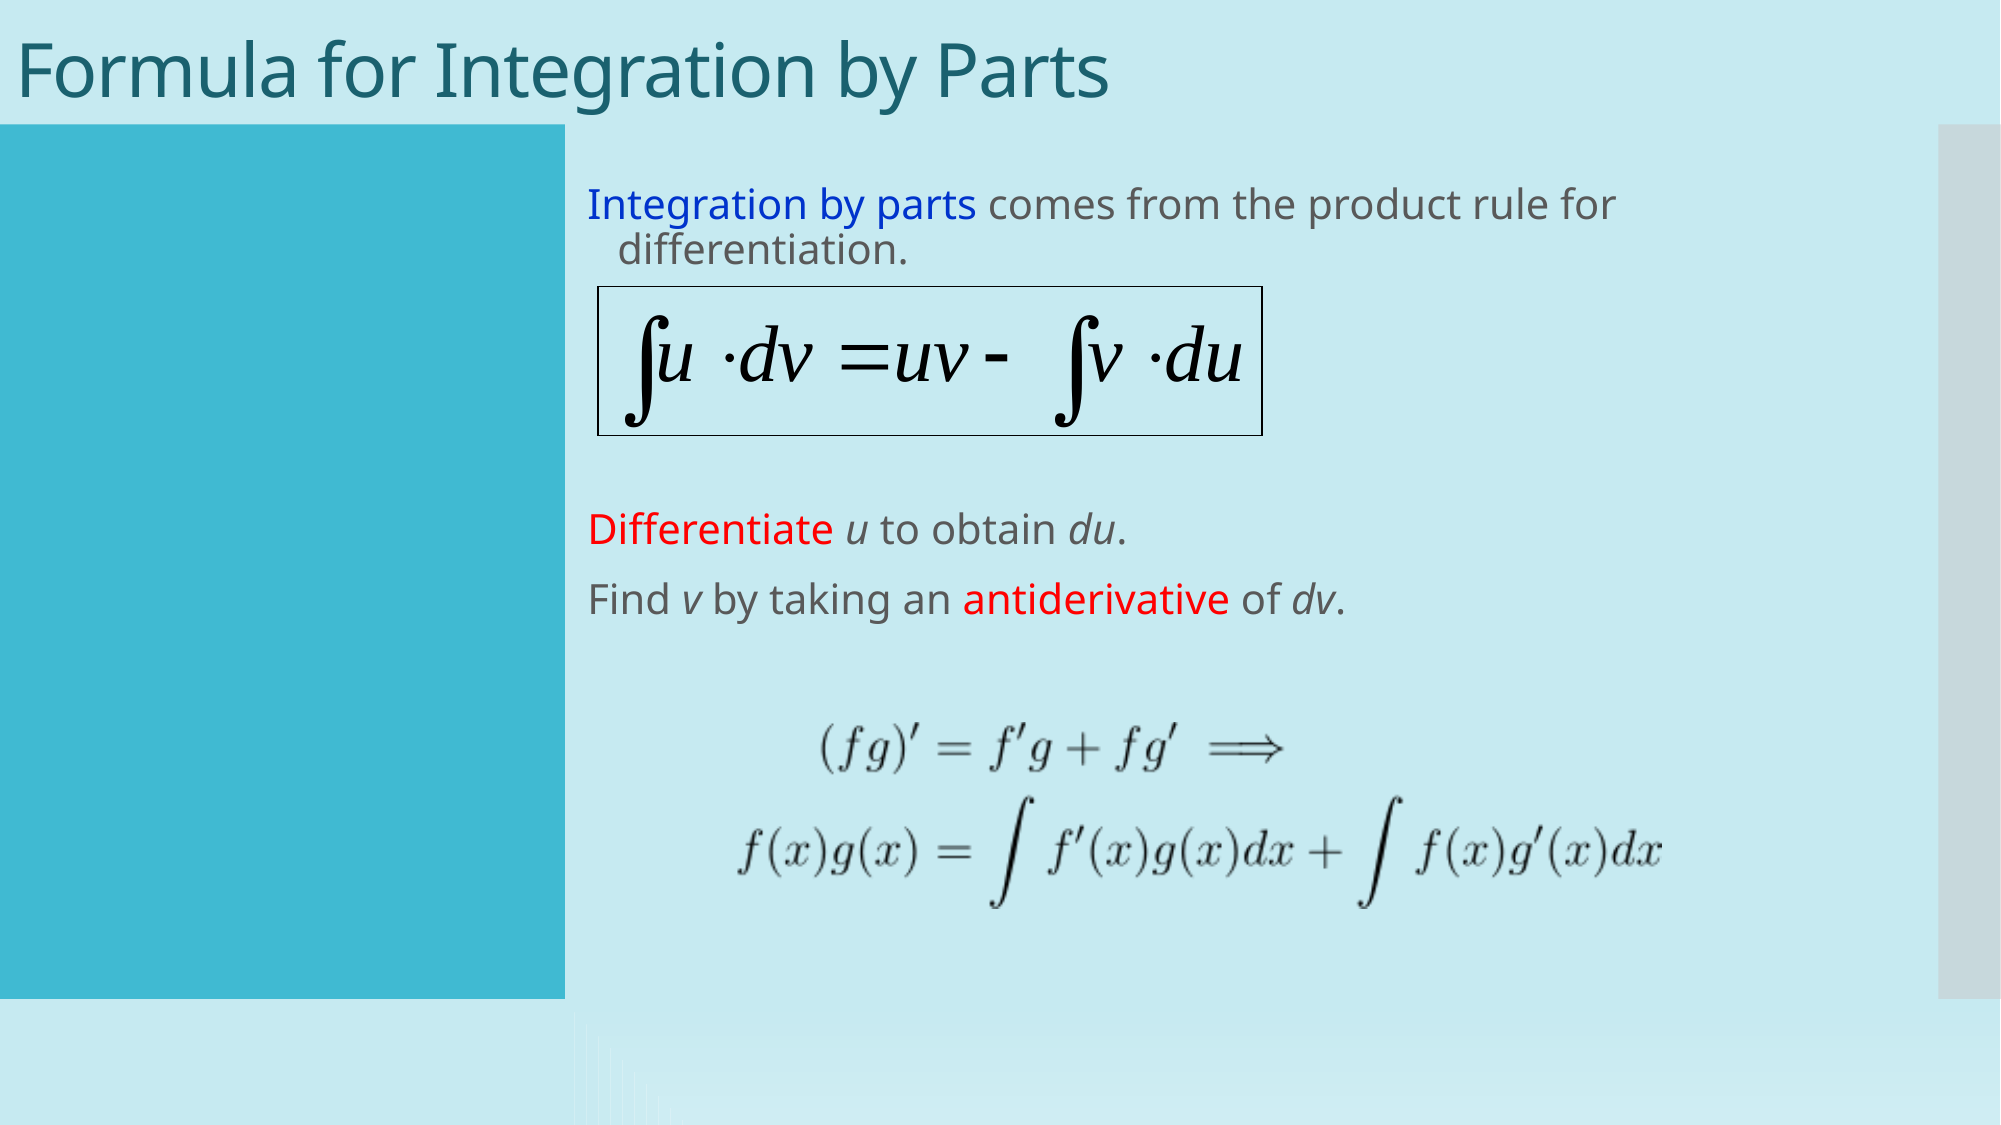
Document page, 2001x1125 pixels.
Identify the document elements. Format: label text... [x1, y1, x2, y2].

list Integration by parts comes from the product rule for differentiation. Differentiate u to obtain du. Find v by taking an antiderivative of dv. [572, 84, 1773, 723]
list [598, 287, 1262, 435]
picture [735, 722, 1662, 909]
title Formula for Integration by Parts [0, 0, 1800, 148]
